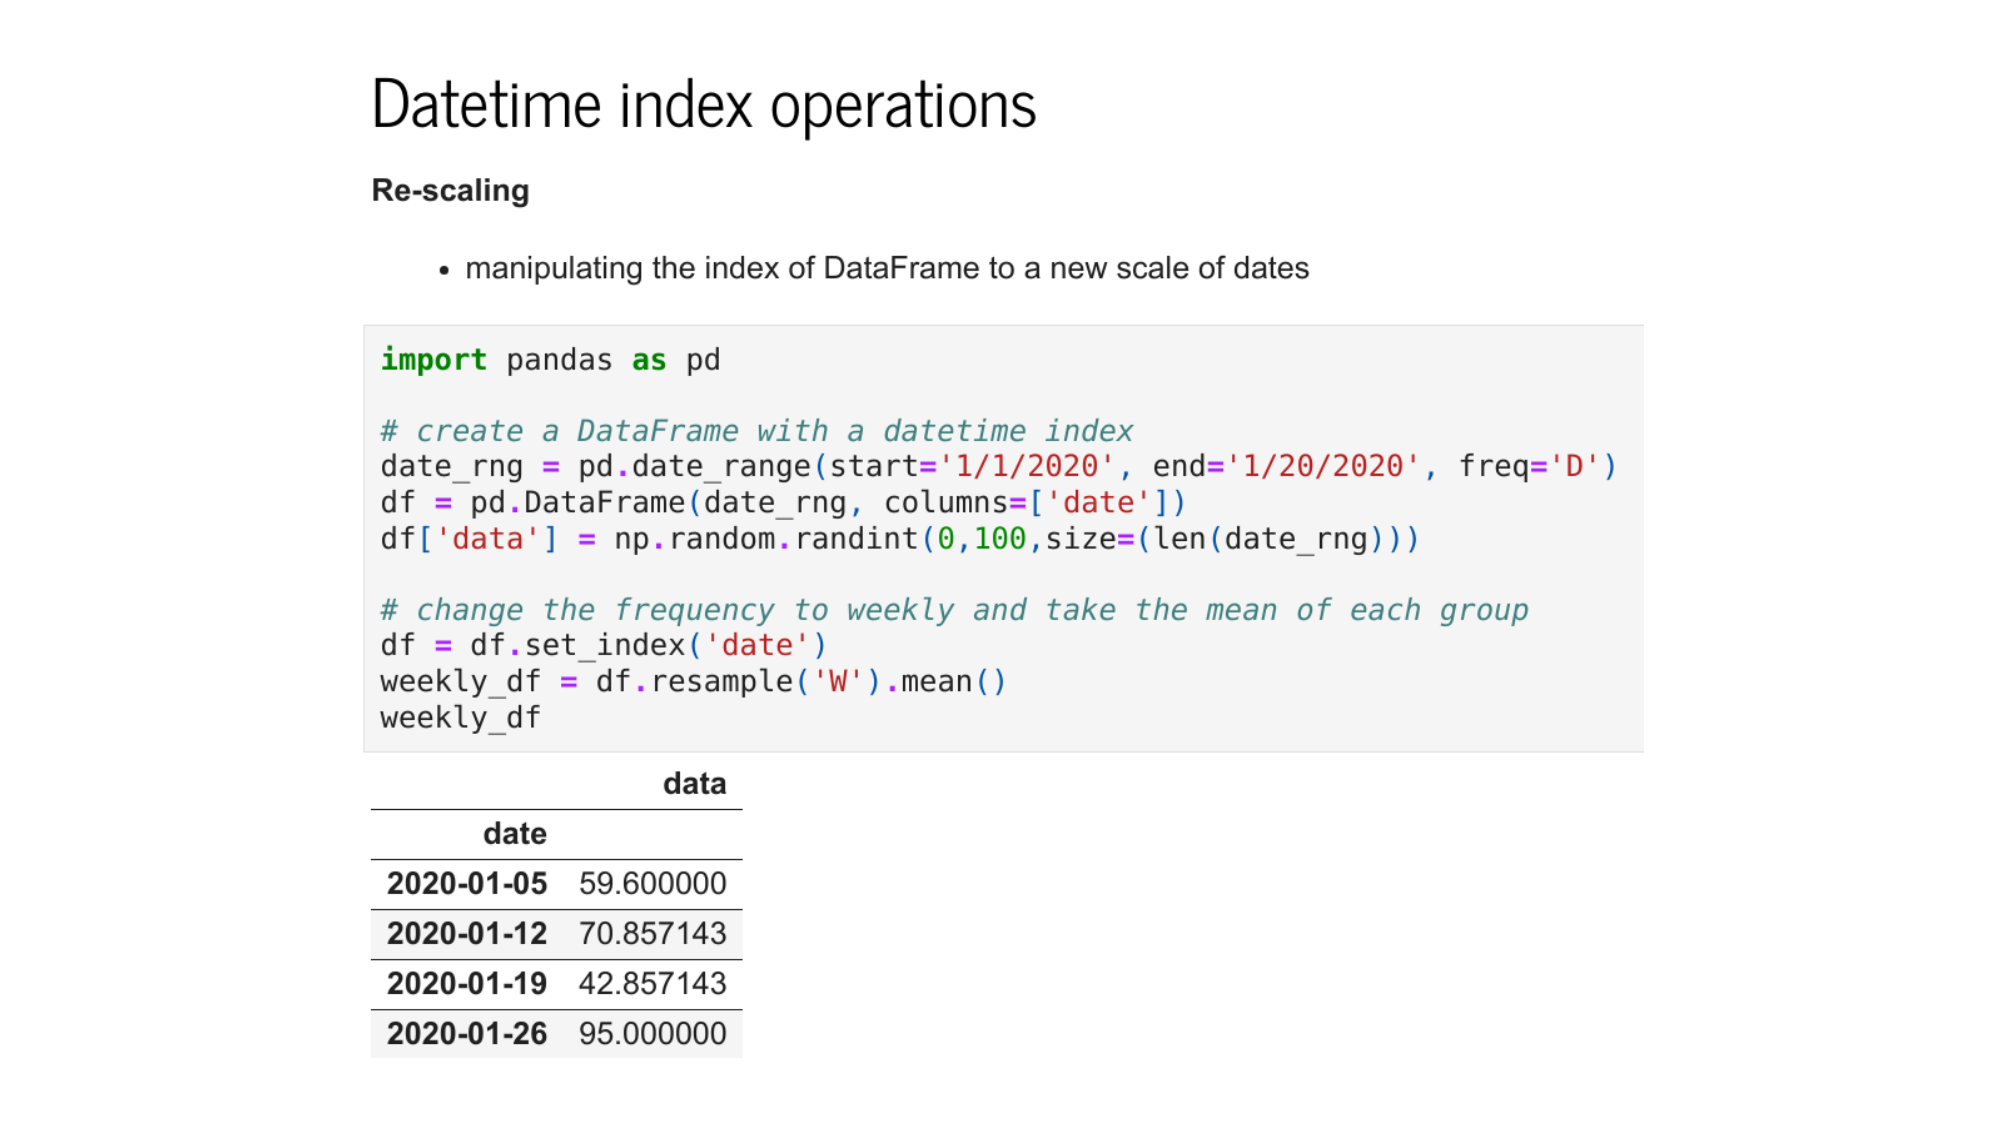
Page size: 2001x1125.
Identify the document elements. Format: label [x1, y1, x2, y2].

picture [356, 67, 1644, 1058]
